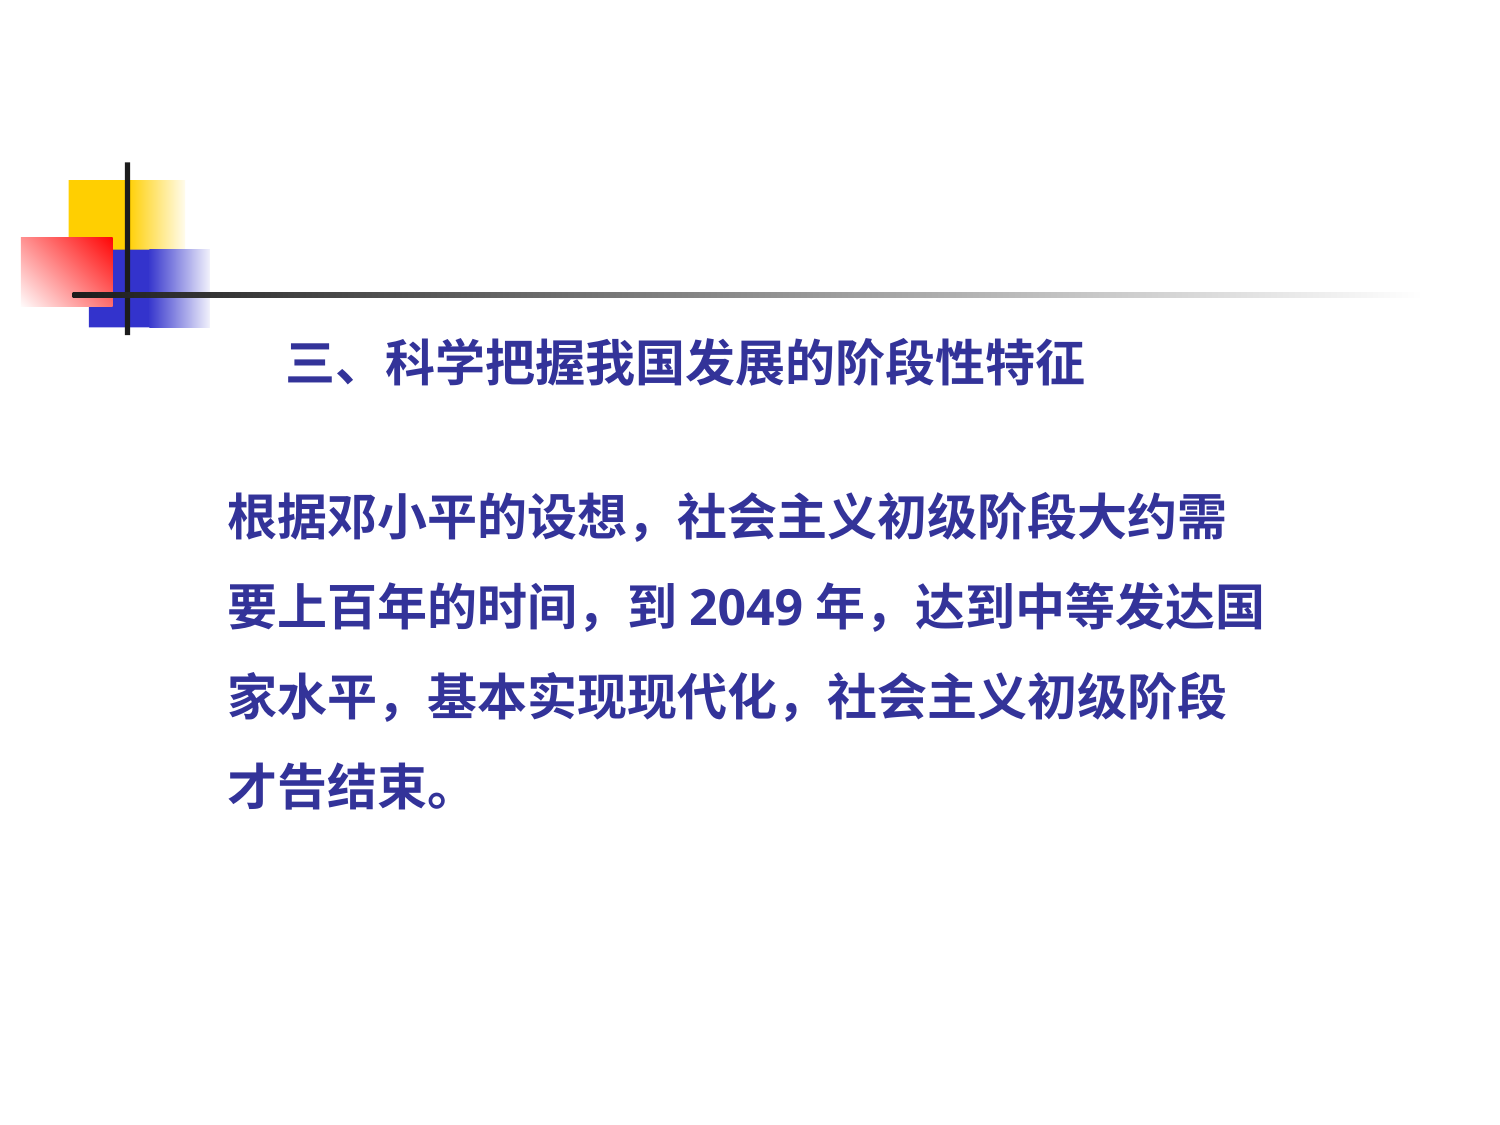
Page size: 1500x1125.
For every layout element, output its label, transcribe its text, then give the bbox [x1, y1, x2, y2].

text_box 根据邓小平的设想，社会主义初级阶段大约需要上百年的时间，到2049年，达到中等发达国家水平，基本实现现代化，社会主义初级阶段才告结束。 [212, 448, 1288, 823]
text_box 三、科学把握我国发展的阶段性特征 [270, 312, 1123, 400]
